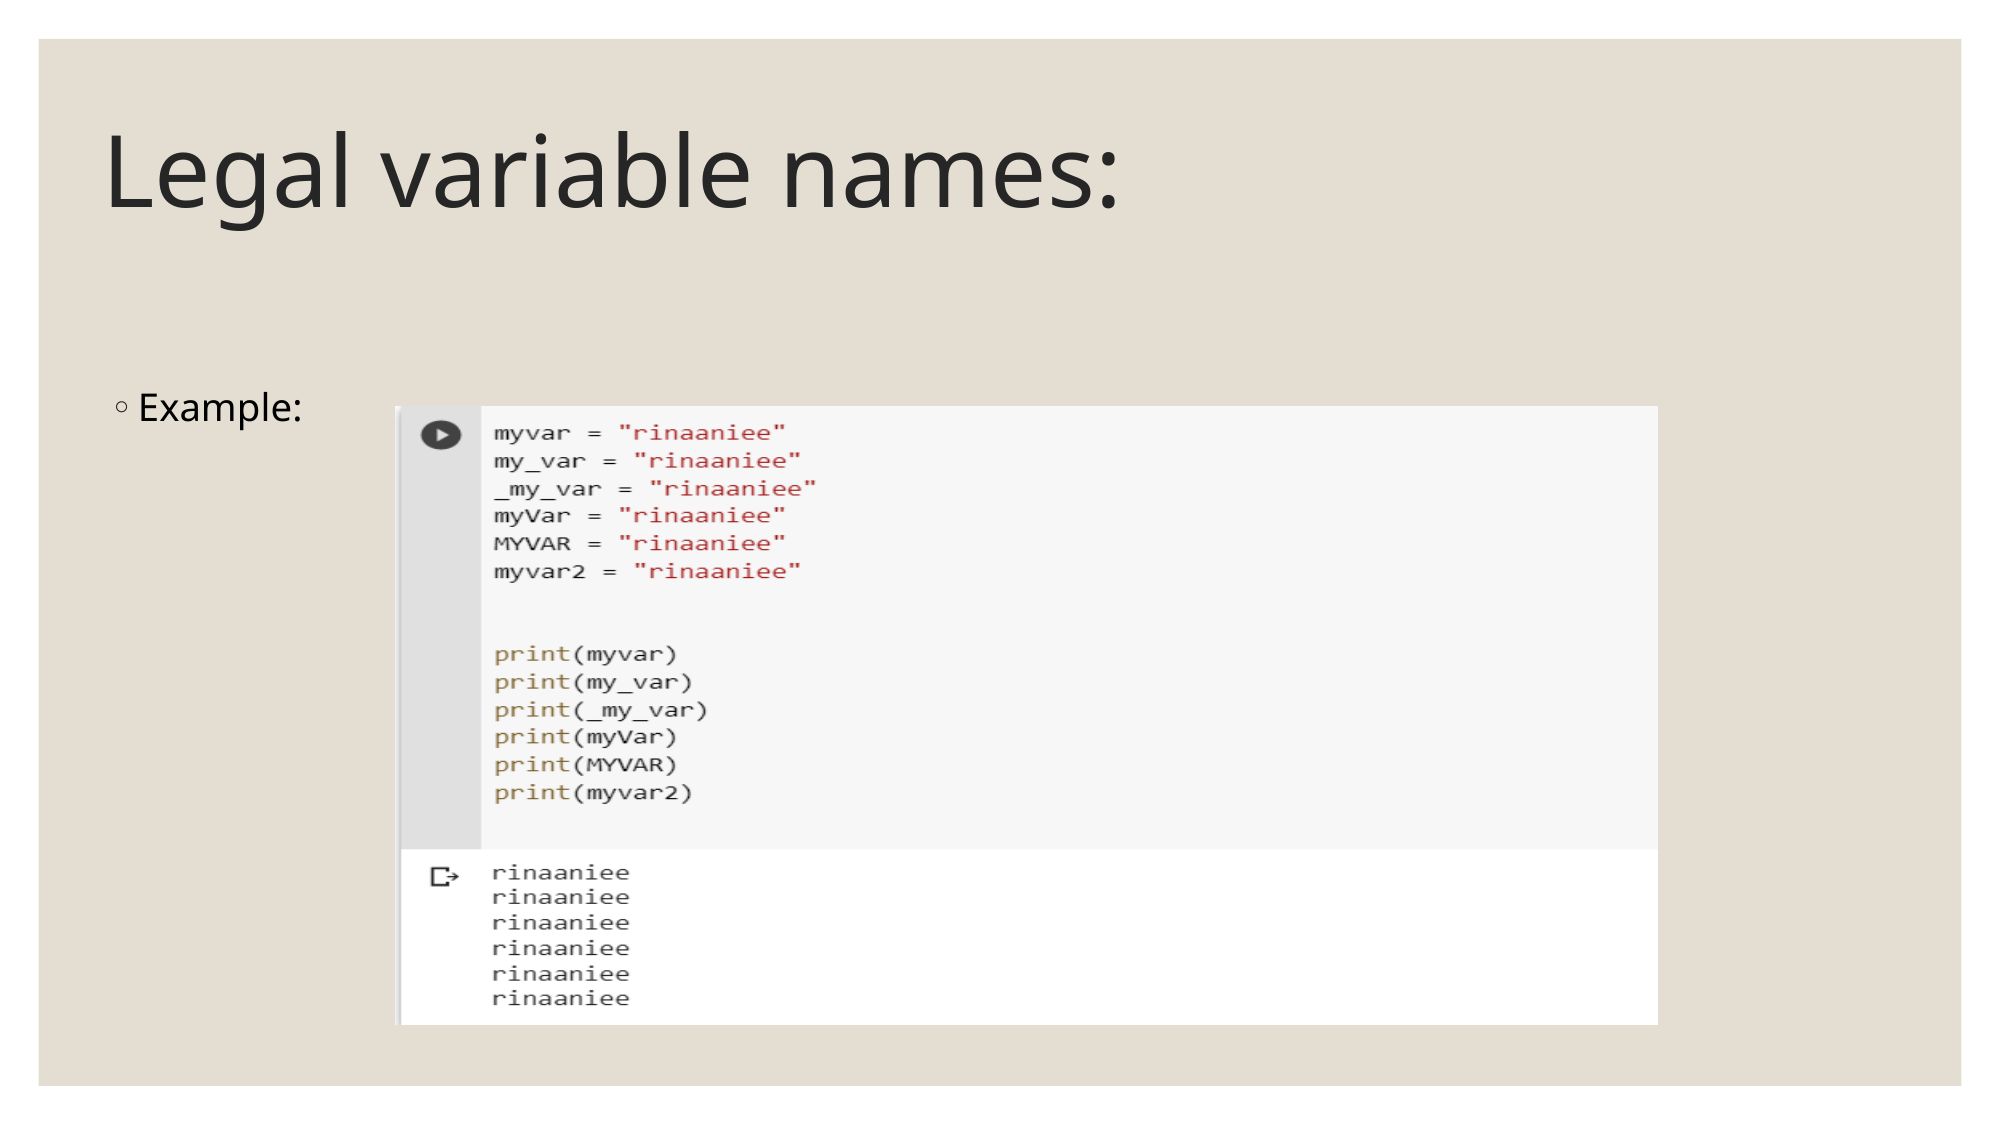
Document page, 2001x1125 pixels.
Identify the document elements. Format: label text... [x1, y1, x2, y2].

picture [395, 406, 1658, 1025]
list Example: [95, 375, 396, 438]
title Legal variable names: [87, 75, 1738, 275]
